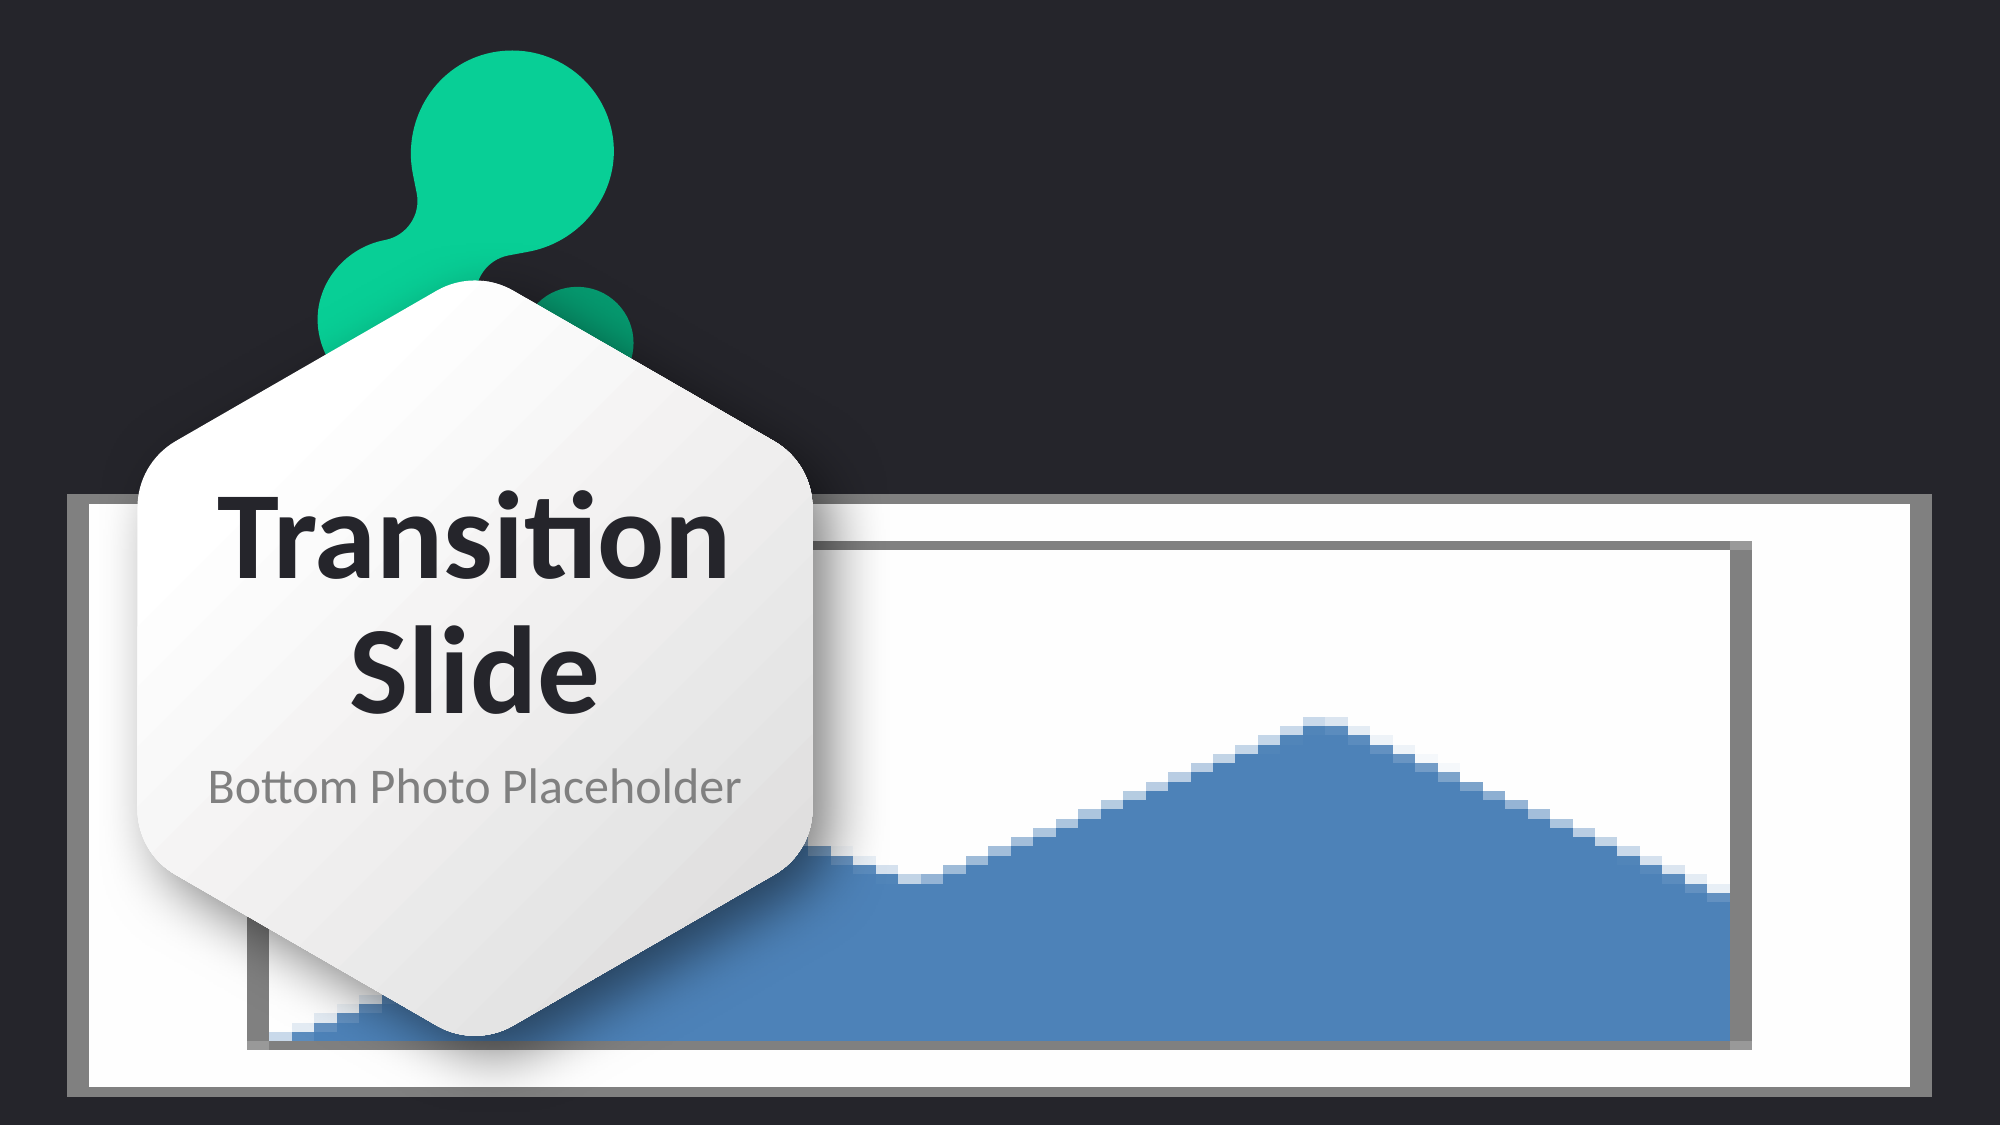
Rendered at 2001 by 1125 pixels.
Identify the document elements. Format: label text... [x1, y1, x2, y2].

text_box Transition Slide [137, 280, 813, 467]
picture [0, 467, 2000, 1125]
